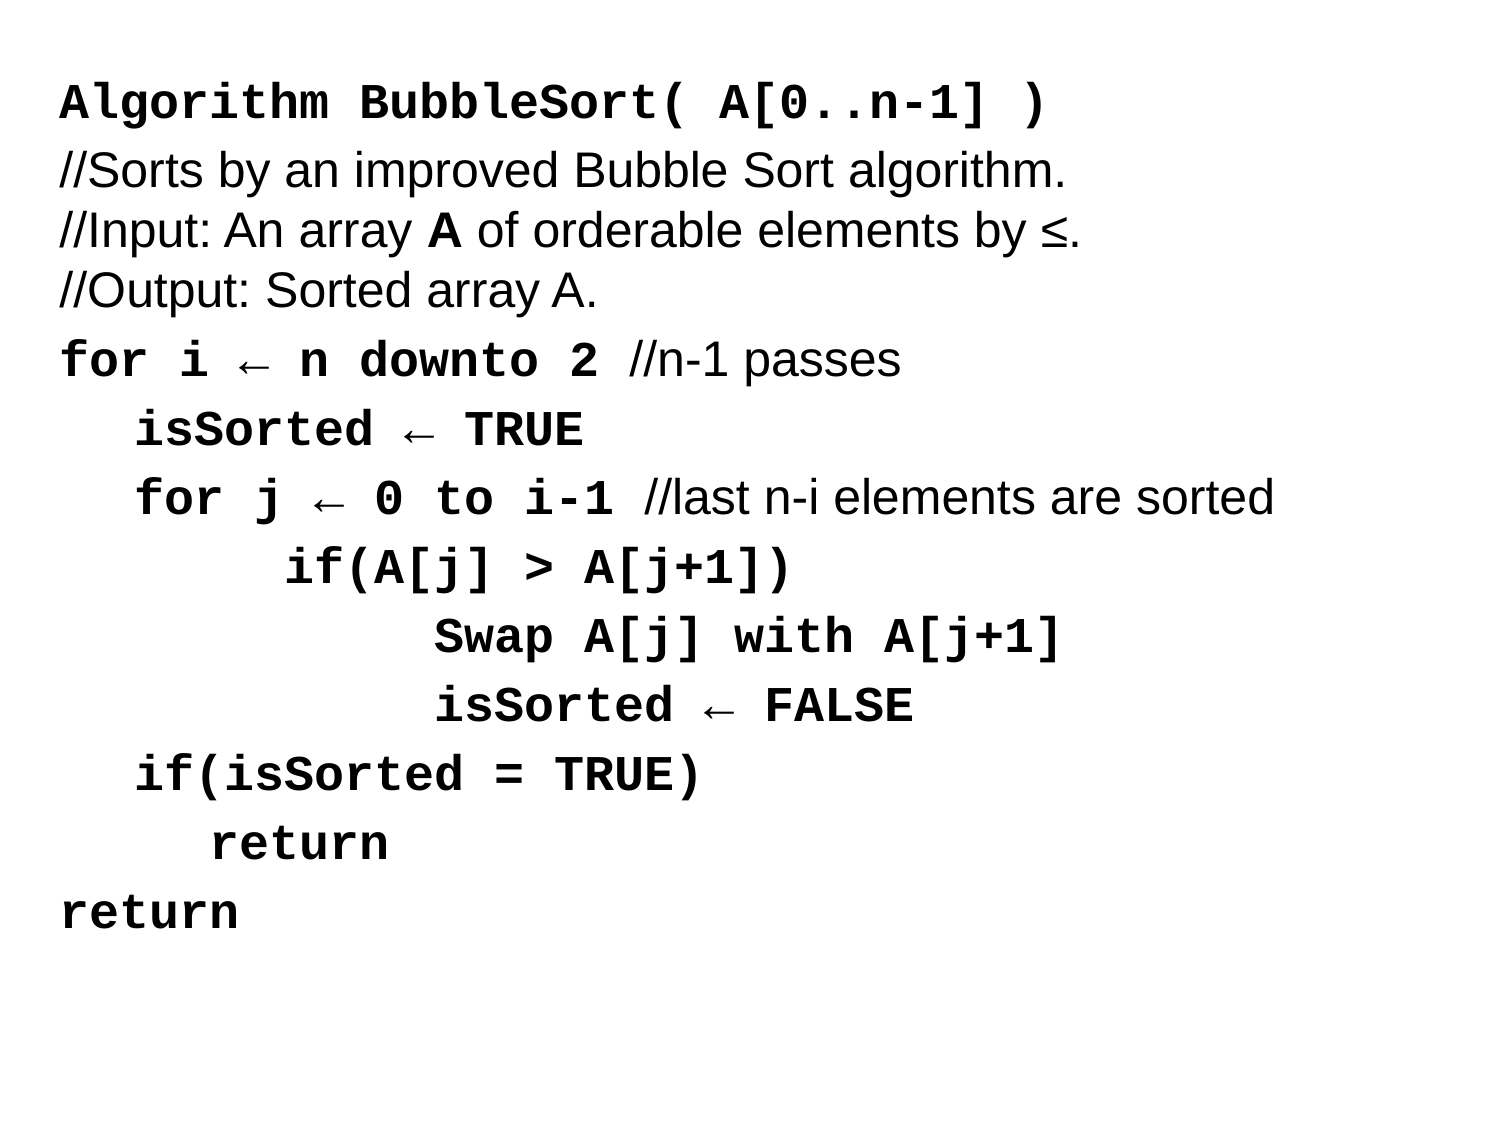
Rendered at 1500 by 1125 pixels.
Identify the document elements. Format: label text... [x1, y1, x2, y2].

text_box Algorithm BubbleSort( A[0..n-1] ) //Sorts by an improved Bubble Sort algorithm. //Input: An array A of orderable elements by ≤. //Output: Sorted array A. for i ← n downto 2 //n-1 passes isSorted ← TRUE for j ← 0 to i-1 //last n-i elements are sorted if(A[j] > A[j+1]) Swap A[j] with A[j+1] isSorted ← FALSE if(isSorted = TRUE) return return [44, 44, 1487, 1015]
